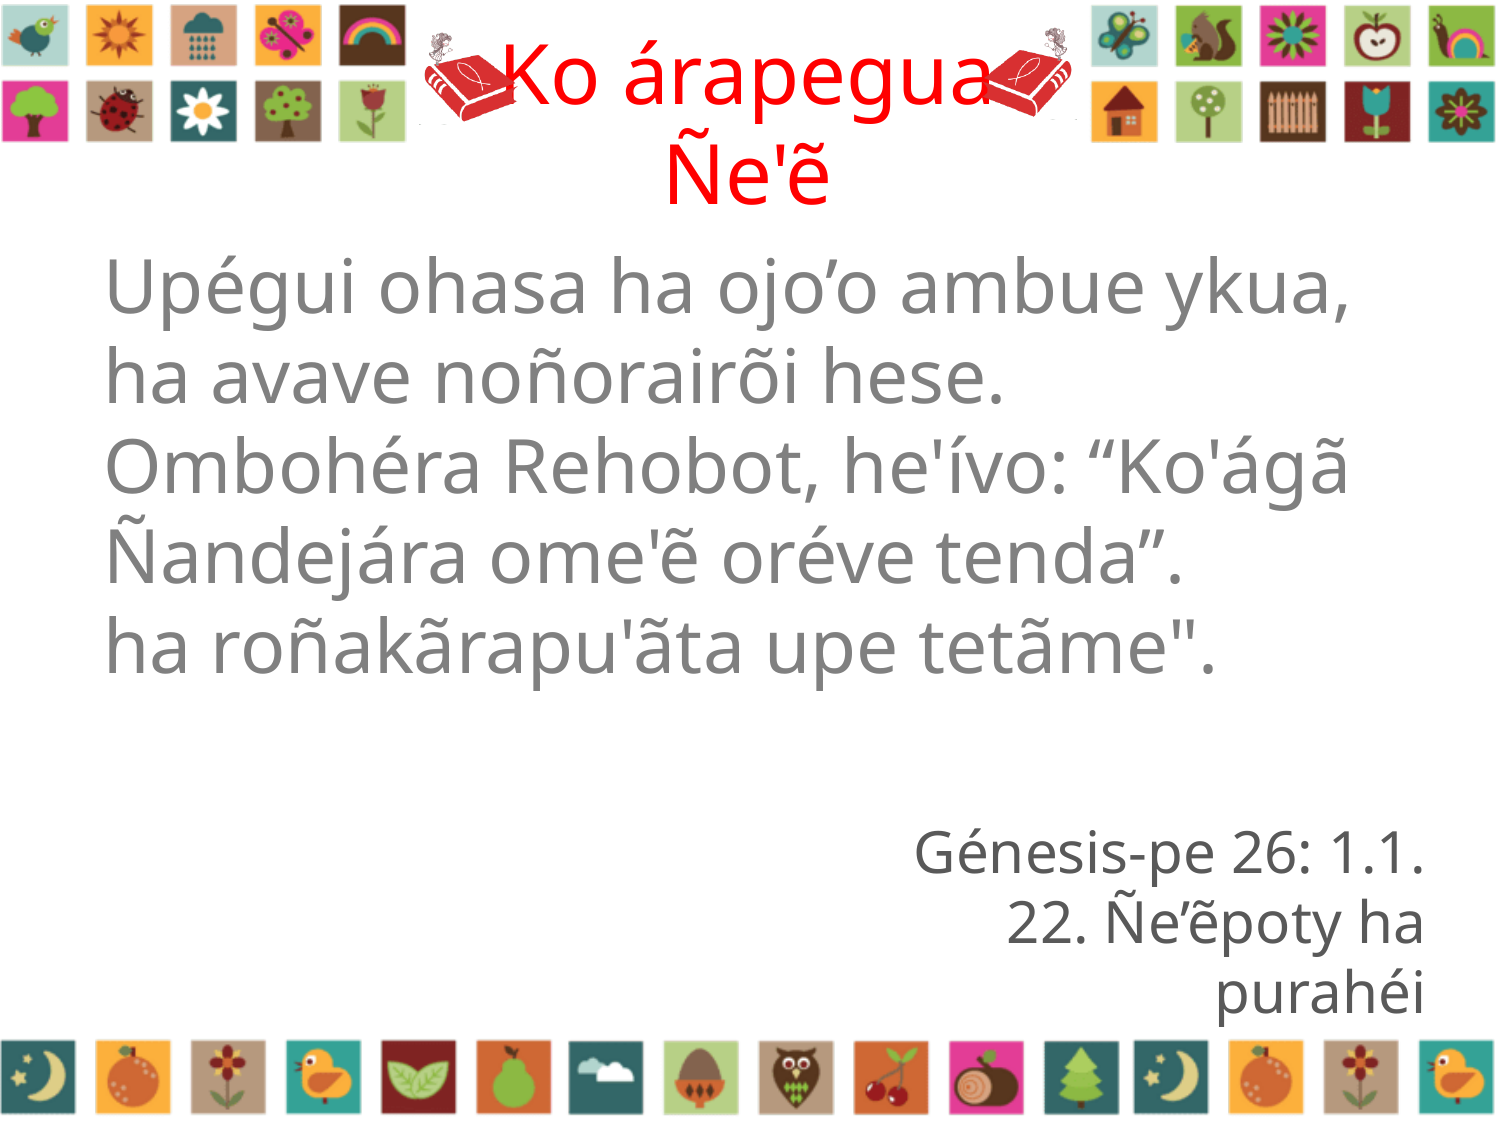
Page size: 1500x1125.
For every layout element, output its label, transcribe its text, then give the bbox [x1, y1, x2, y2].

picture [950, 3, 1500, 150]
text_box Génesis-pe 26: 1.1. 22. Ñe’ẽpoty ha purahéi [808, 807, 1441, 1027]
picture [0, 3, 550, 150]
text_box Ko árapegua Ñe'ẽ [414, 13, 1080, 229]
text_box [0, 1028, 1500, 1118]
text_box Upégui ohasa ha ojo’o ambue ykua, ha avave noñorairõi hese. Ombohéra Rehobot, he'ívo: “Ko'ágã Ñandejára ome'ẽ oréve tenda”. ha roñakãrapu'ãta upe tetãme". [88, 231, 1436, 697]
